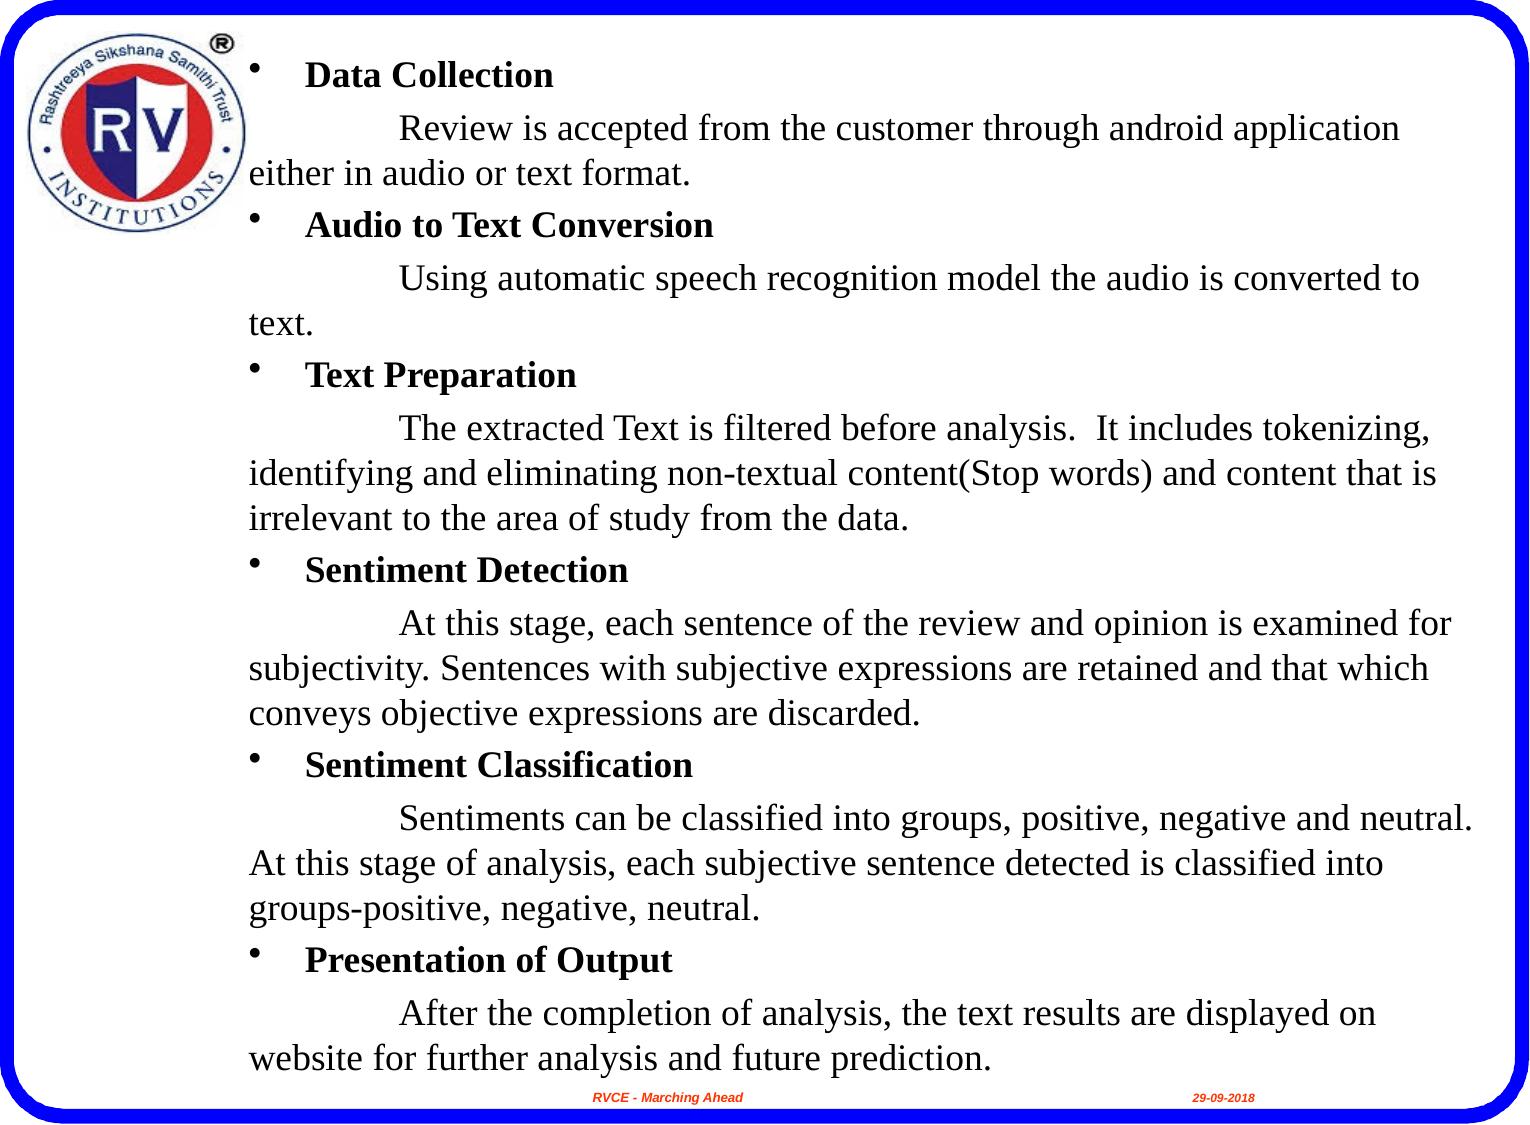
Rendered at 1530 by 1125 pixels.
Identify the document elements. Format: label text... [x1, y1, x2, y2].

list Data Collection Review is accepted from the customer through android application either in audio or text format. Audio to Text Conversion Using automatic speech recognition model the audio is converted to text. Text Preparation The extracted Text is filtered before analysis. It includes tokenizing, identifying and eliminating non-textual content(Stop words) and content that is irrelevant to the area of study from the data. Sentiment Detection At this stage, each sentence of the review and opinion is examined for subjectivity. Sentences with subjective expressions are retained and that which conveys objective expressions are discarded. Sentiment Classification Sentiments can be classified into groups, positive, negative and neutral. At this stage of analysis, each subjective sentence detected is classified into groups-positive, negative, neutral. Presentation of Output After the completion of analysis, the text results are displayed on website for further analysis and future prediction. [233, 42, 1498, 1083]
picture [26, 31, 250, 235]
